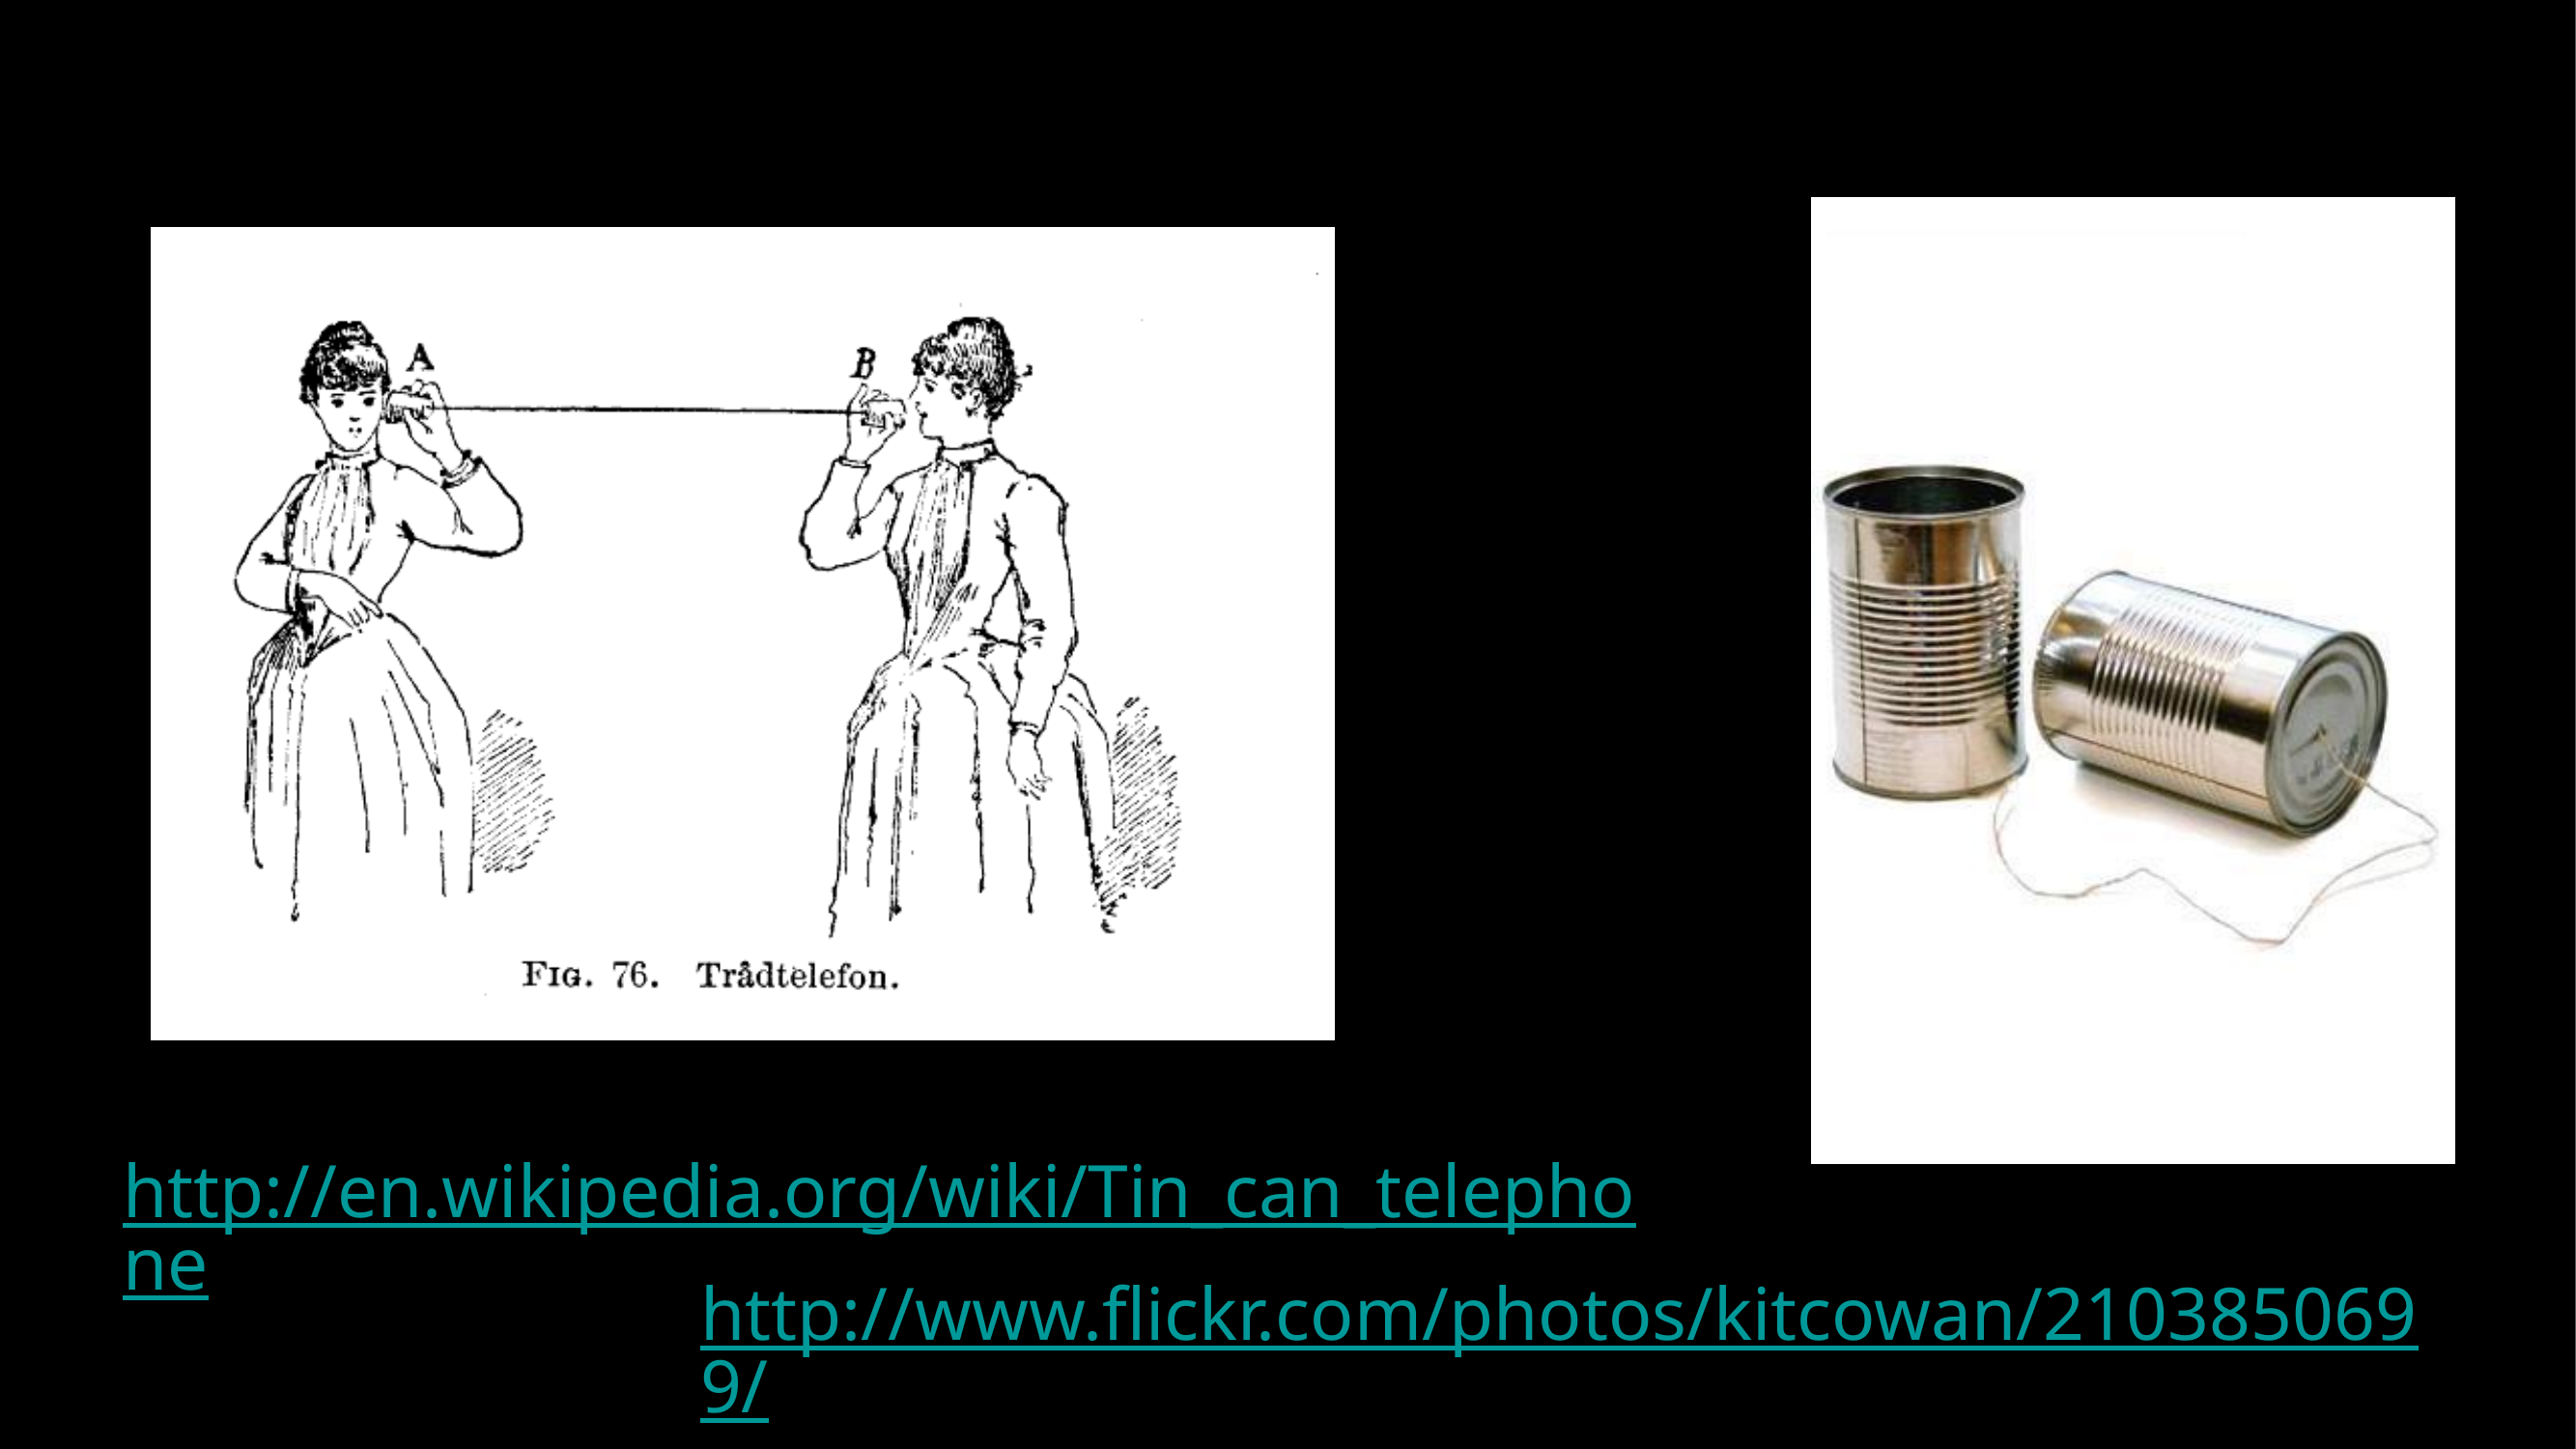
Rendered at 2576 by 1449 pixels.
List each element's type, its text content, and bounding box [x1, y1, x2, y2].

text_box http://en.wikipedia.org/wiki/Tin_can_telephone [123, 1145, 1660, 1244]
picture [150, 227, 1335, 1041]
text_box http://www.flickr.com/photos/kitcowan/2103850699/ [700, 1267, 2458, 1367]
picture [1810, 196, 2455, 1164]
